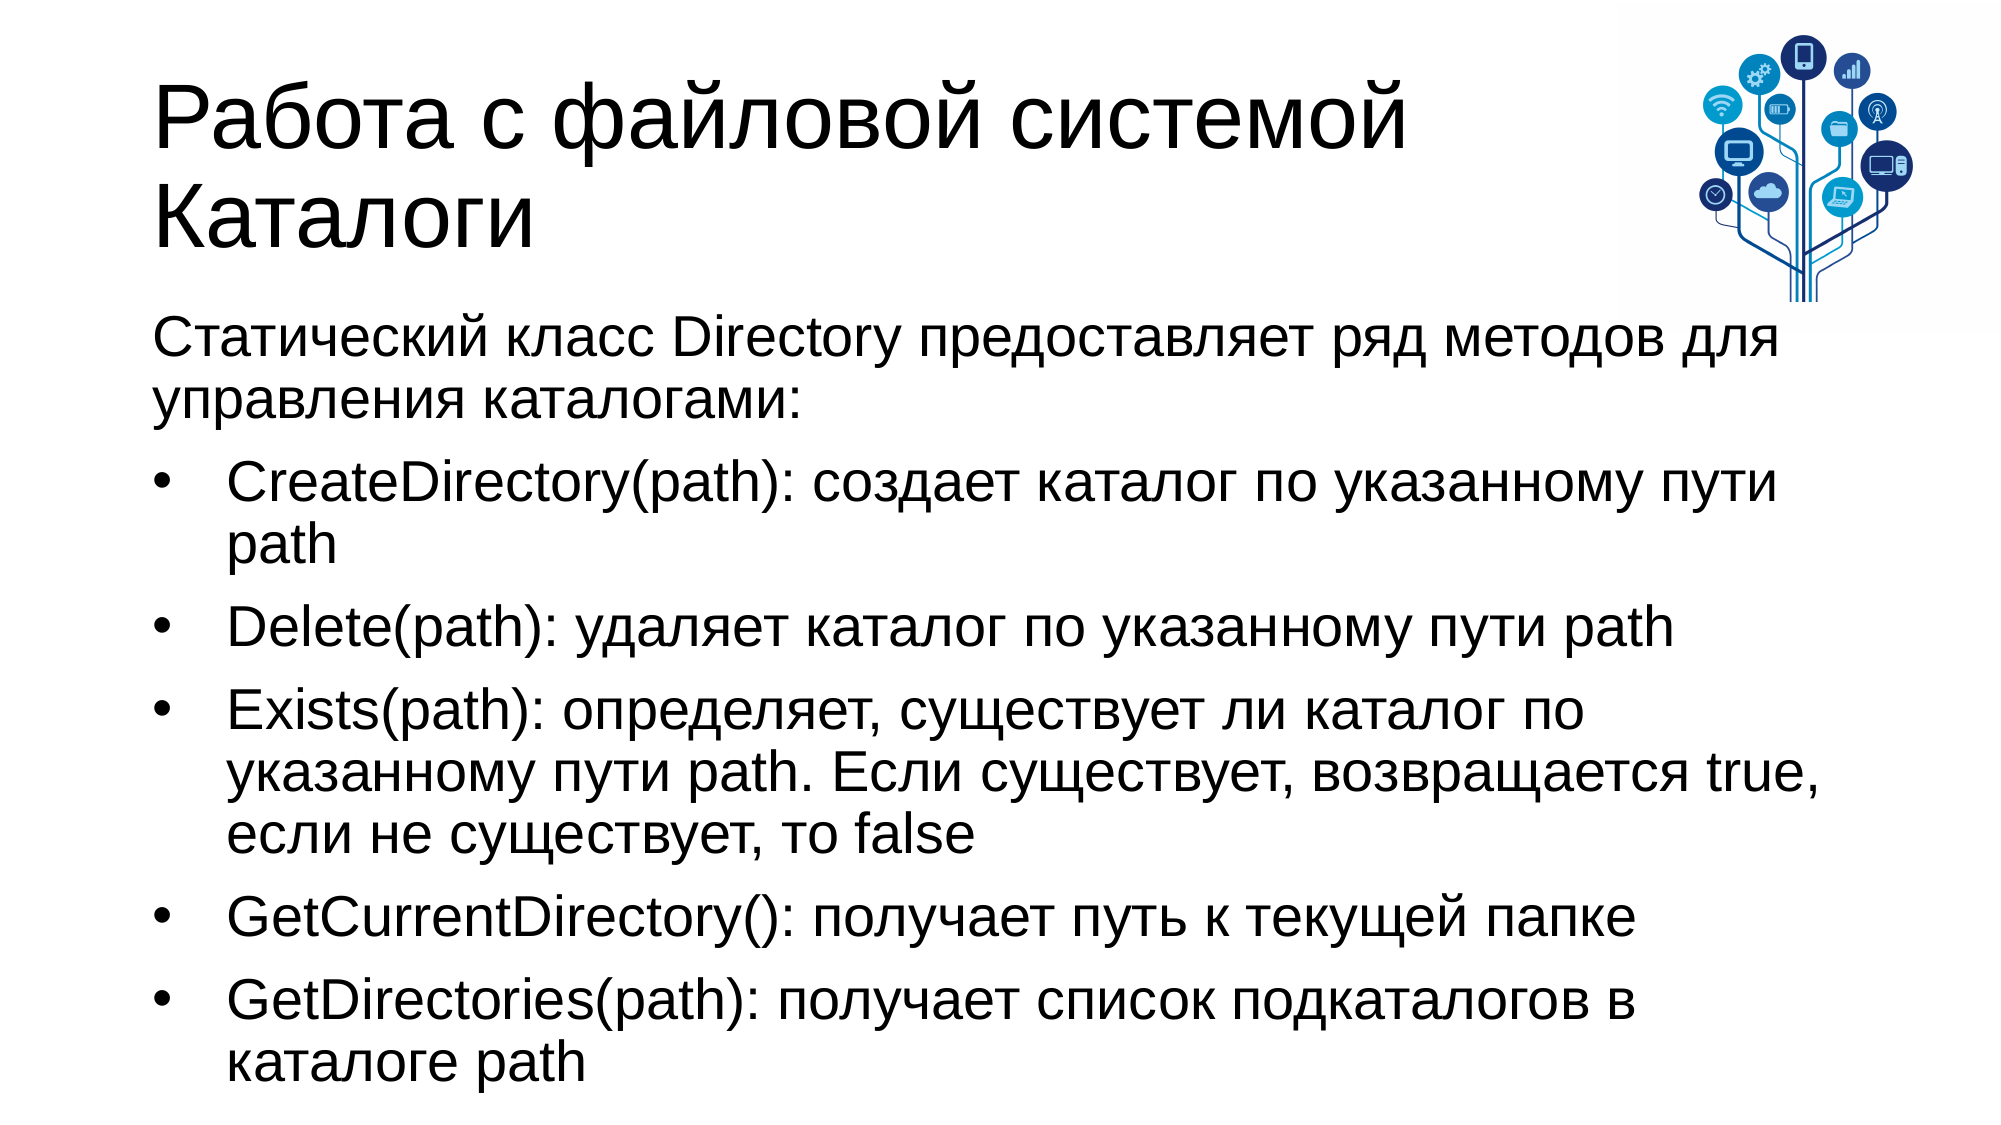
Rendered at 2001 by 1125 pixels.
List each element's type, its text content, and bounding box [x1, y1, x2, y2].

picture [1618, 3, 2000, 334]
list Статический класс Directory предоставляет ряд методов для управления каталогами: CreateDirectory(path): создает каталог по указанному пути path Delete(path): удаляет каталог по указанному пути path Exists(path): определяет, существует ли каталог по указанному пути path. Если существует, возвращается true, если не существует, то false GetCurrentDirectory(): получает путь к текущей папке GetDirectories(path): получает список подкаталогов в каталоге path [137, 299, 1863, 1103]
title Работа с файловой системой Каталоги [137, 59, 1692, 278]
